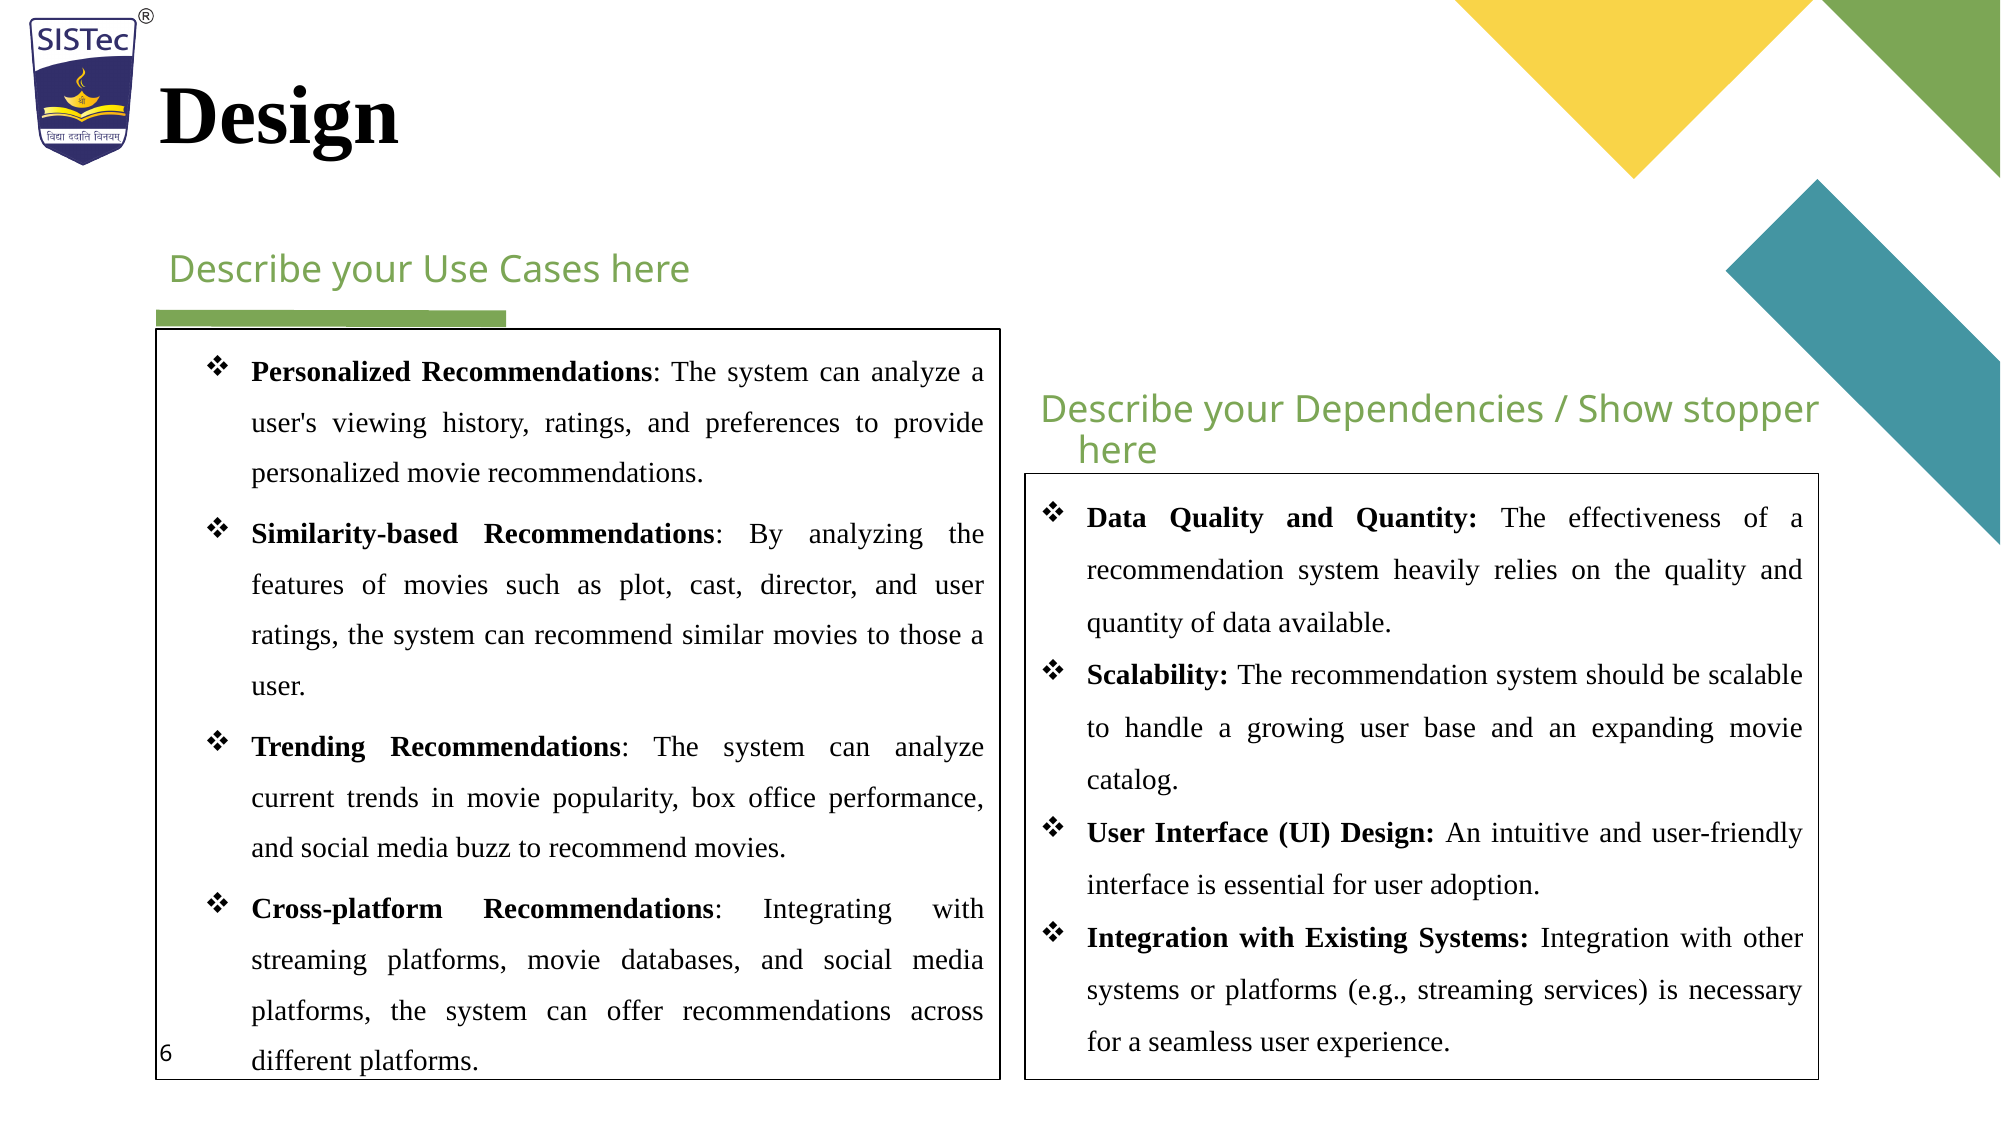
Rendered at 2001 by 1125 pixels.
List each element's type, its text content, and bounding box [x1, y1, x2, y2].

slide_number 6 [159, 1038, 246, 1080]
list Personalized Recommendations: The system can analyze a user's viewing history, ratings, and preferences to provide personalized movie recommendations. Similarity-based Recommendations: By analyzing the features of movies such as plot, cast, director, and user ratings, the system can recommend similar movies to those a user. Trending Recommendations: The system can analyze current trends in movie popularity, box office performance, and social media buzz to recommend movies. Cross-platform Recommendations: Integrating with streaming platforms, movie databases, and social media platforms, the system can offer recommendations across different platforms. [156, 329, 1000, 1080]
text_box Describe your Dependencies / Show stopper here [1024, 383, 1869, 440]
picture [28, 8, 154, 167]
text_box Data Quality and Quantity: The effectiveness of a recommendation system heavily relies on the quality and quantity of data available. Scalability: The recommendation system should be scalable to handle a growing user base and an expanding movie catalog. User Interface (UI) Design: An intuitive and user-friendly interface is essential for user adoption. Integration with Existing Systems: Integration with other systems or platforms (e.g., streaming services) is necessary for a seamless user experience. [1025, 473, 1819, 1080]
title Design [159, 61, 1108, 162]
list Describe your Use Cases here [153, 242, 948, 295]
